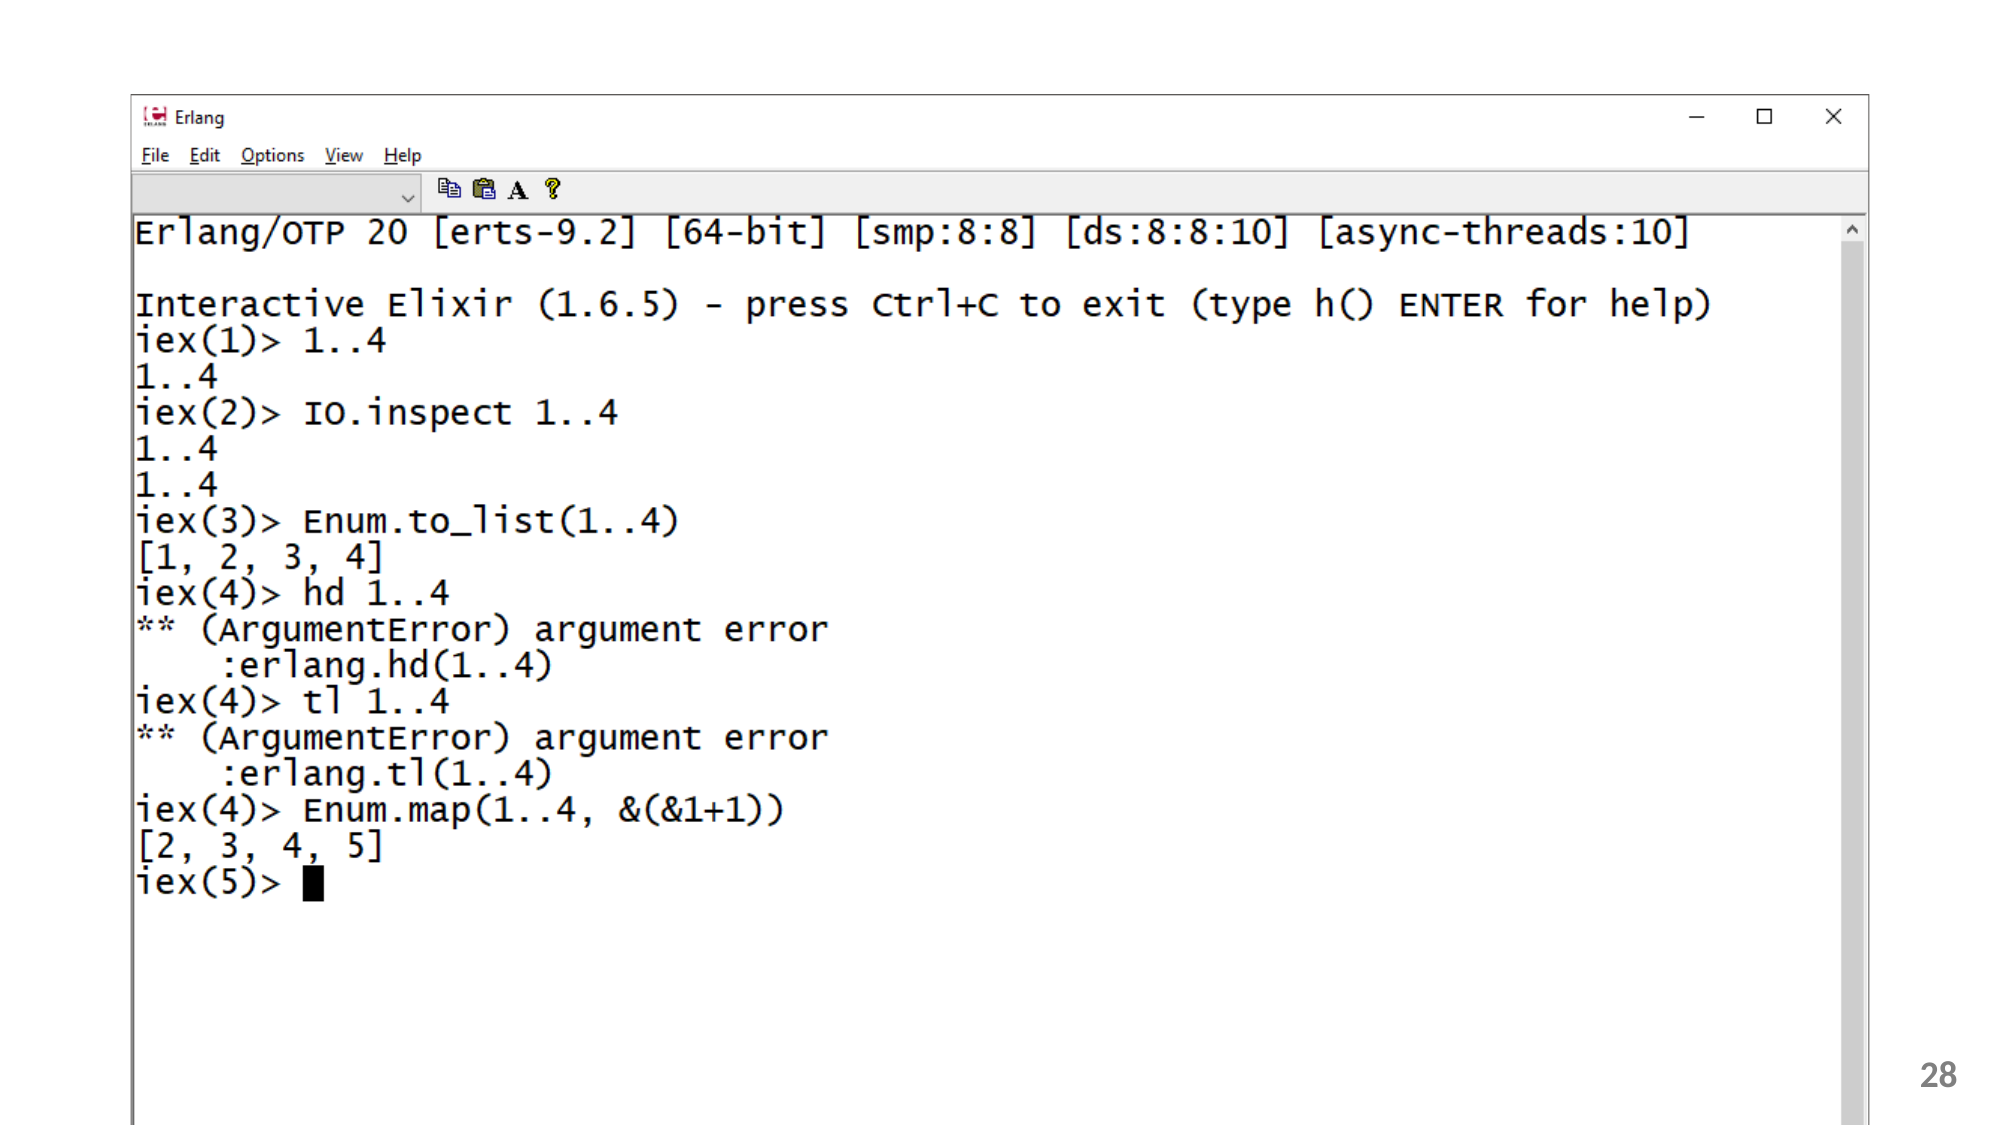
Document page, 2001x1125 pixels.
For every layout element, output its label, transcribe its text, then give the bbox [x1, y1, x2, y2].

picture [130, 94, 1870, 1125]
slide_number 28 [1870, 1042, 1973, 1103]
